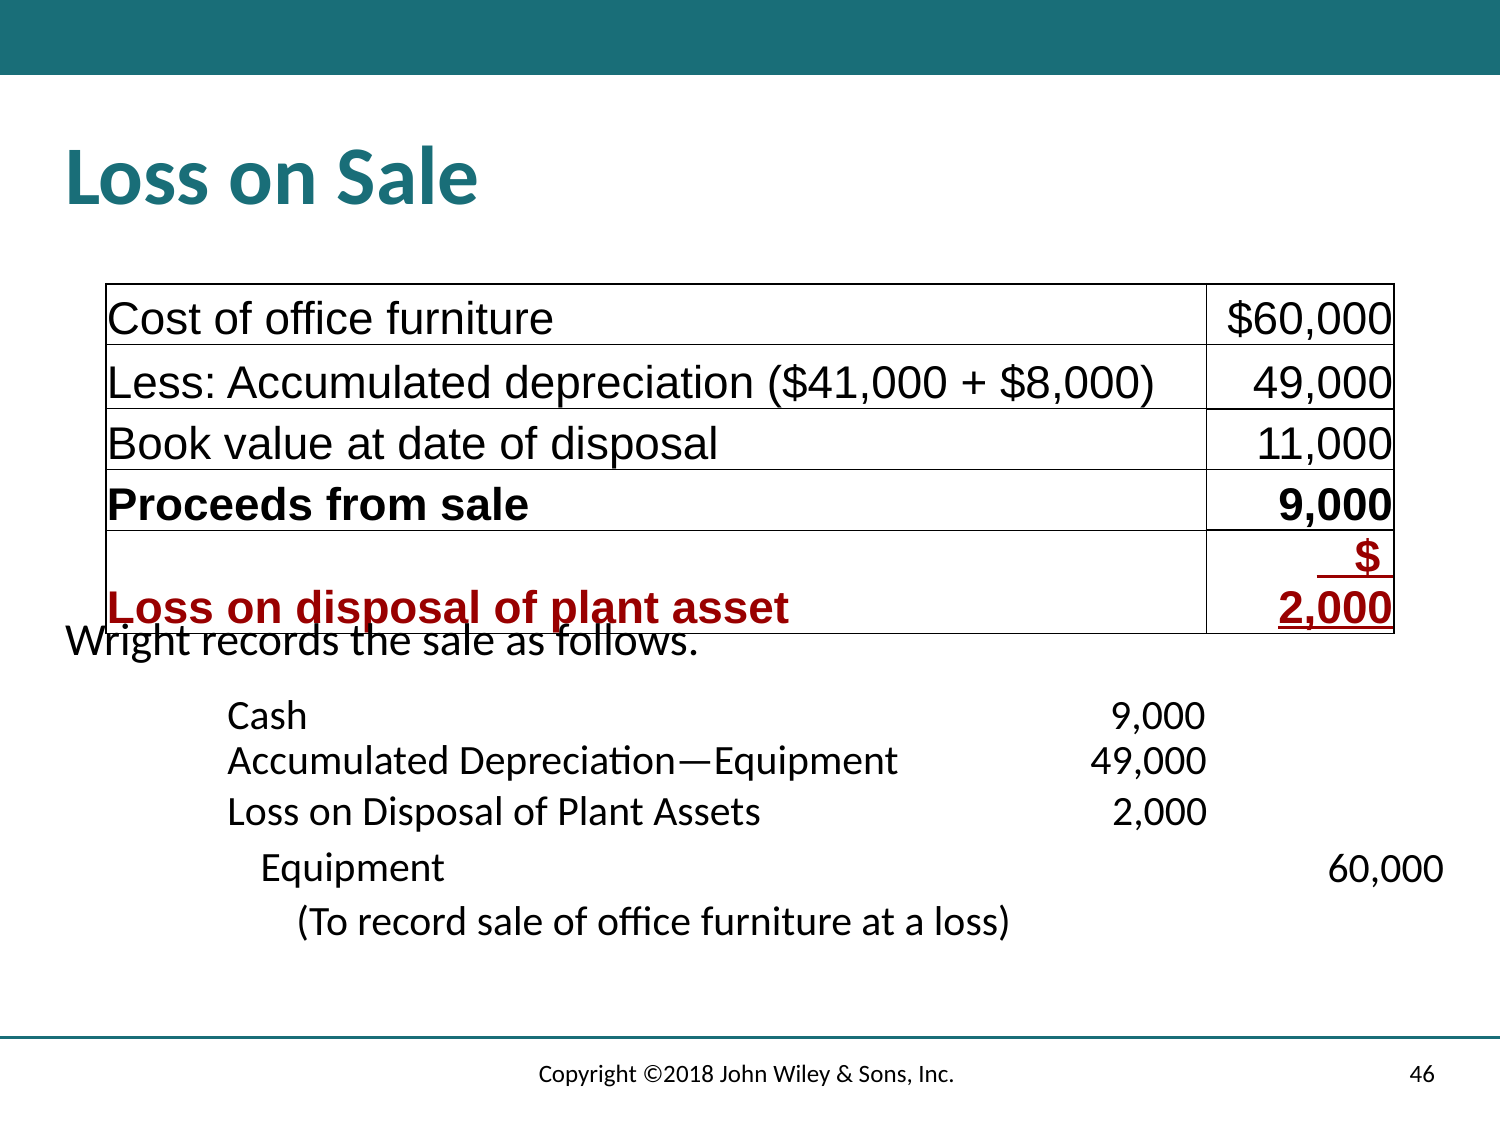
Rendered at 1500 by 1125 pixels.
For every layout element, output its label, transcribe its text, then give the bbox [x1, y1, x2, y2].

table_cell Book value at date of disposal [107, 409, 1206, 469]
table_cell Proceeds from sale [107, 470, 1206, 530]
footer Copyright ©2018 John Wiley & Sons, Inc. [496, 1042, 1004, 1103]
list 49,000 [1075, 731, 1233, 792]
table_cell 9,000 [1207, 470, 1393, 529]
list Equipment [245, 837, 549, 898]
list 2,000 [1097, 781, 1229, 842]
list 9,000 [1095, 685, 1271, 746]
table_header $60,000 [1207, 285, 1393, 344]
table_cell Less: Accumulated depreciation ($41,000 + $8,000) [107, 345, 1206, 408]
list Loss on Disposal of Plant Assets [212, 782, 925, 843]
list Wright records the sale as follows. [50, 608, 725, 669]
table_cell 11,000 [1207, 410, 1393, 469]
list 60,000 [1312, 838, 1466, 899]
table_cell Loss on disposal of plant asset [107, 531, 1206, 633]
table_cell $ 2,000 [1207, 531, 1393, 633]
title Loss on Sale [50, 125, 1450, 263]
list Cash [212, 686, 325, 730]
table_cell 49,000 [1207, 345, 1393, 408]
table_header Cost of office furniture [107, 285, 1206, 344]
list (To record sale of office furniture at a loss) [281, 892, 1038, 952]
slide_number 46 [1059, 1042, 1450, 1103]
list Accumulated Depreciation—Equipment [212, 730, 938, 791]
